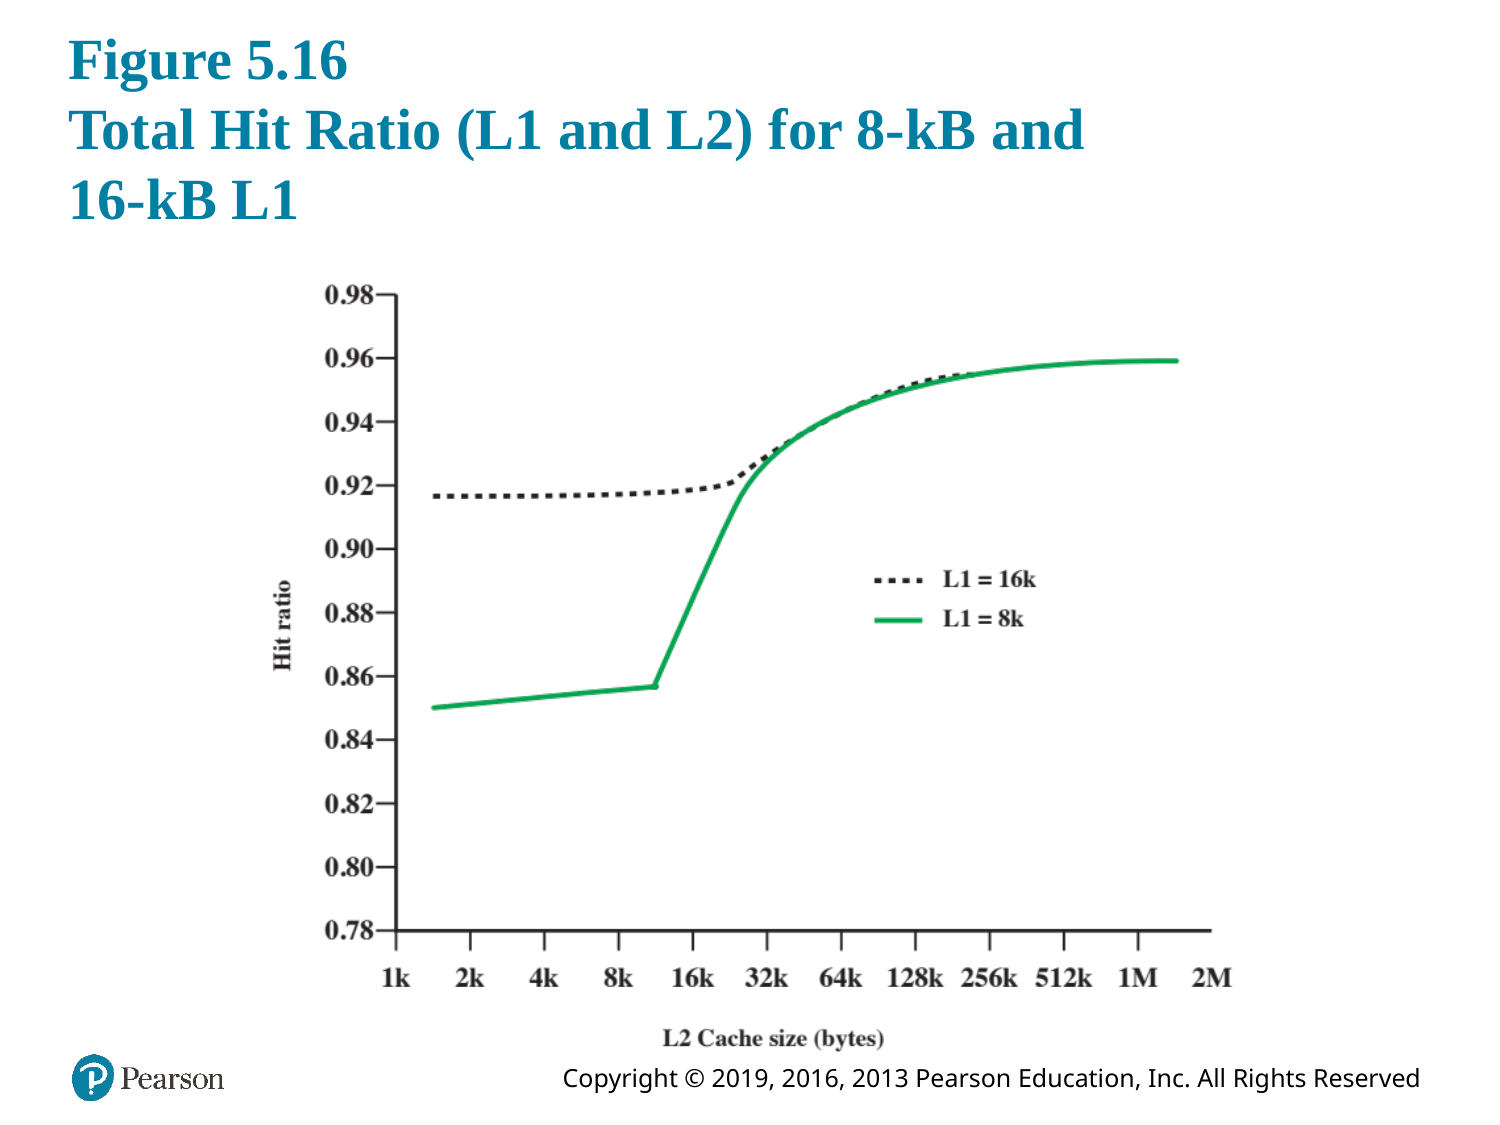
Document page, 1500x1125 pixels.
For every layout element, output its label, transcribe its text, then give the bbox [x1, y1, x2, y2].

picture [72, 1088, 82, 1101]
picture [262, 275, 1237, 1062]
picture [81, 1063, 106, 1088]
picture [99, 1054, 224, 1101]
title Figure 5.16 Total Hit Ratio (L1 and L2) for 8-kB and 16-kB L1 [53, 66, 1404, 247]
picture [72, 1054, 88, 1070]
